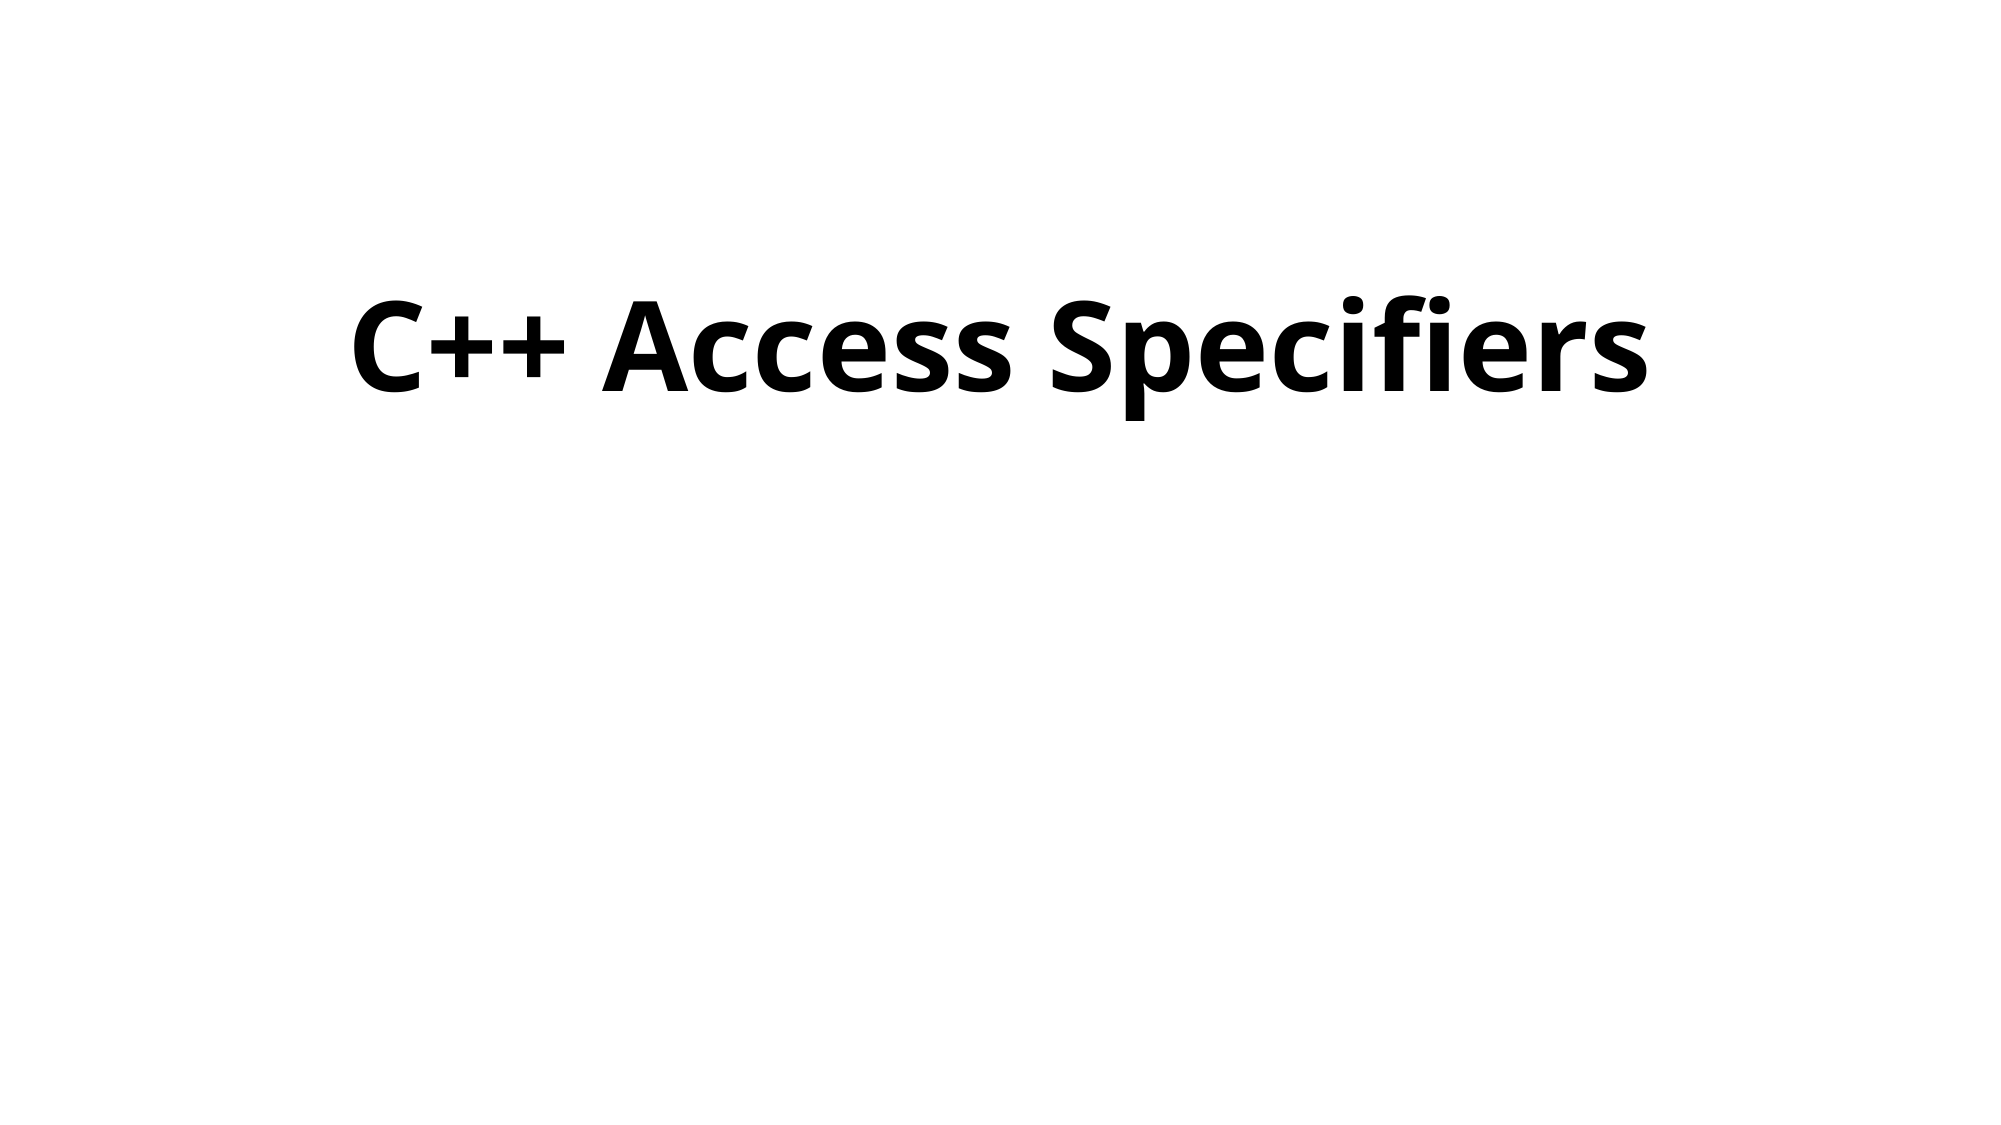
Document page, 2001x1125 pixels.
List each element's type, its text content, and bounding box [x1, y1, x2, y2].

title C++ Access Specifiers [249, 184, 1750, 576]
